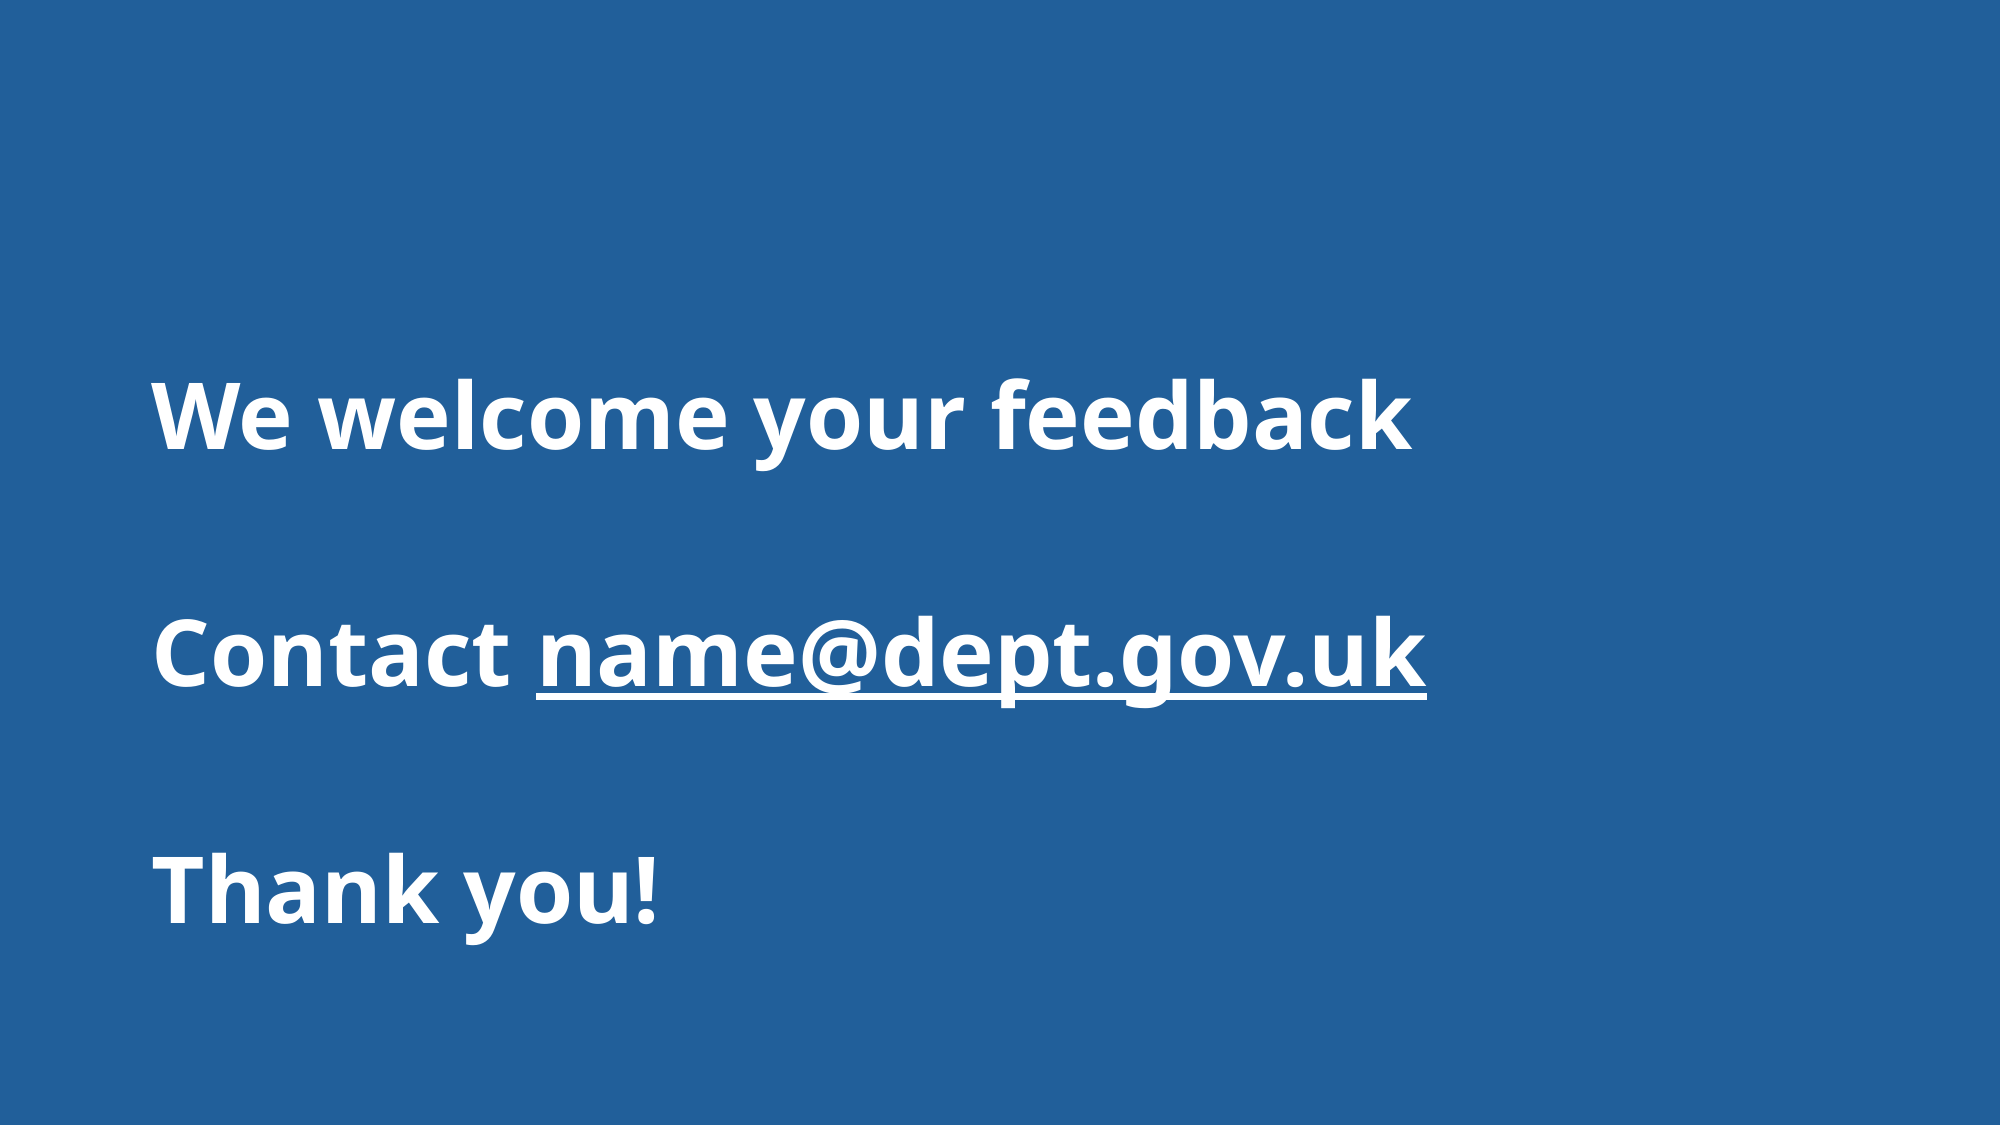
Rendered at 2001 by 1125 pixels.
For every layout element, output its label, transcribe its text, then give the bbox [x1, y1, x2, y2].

title We welcome your feedback Contact name@dept.gov.uk Thank you! [136, 220, 1862, 950]
